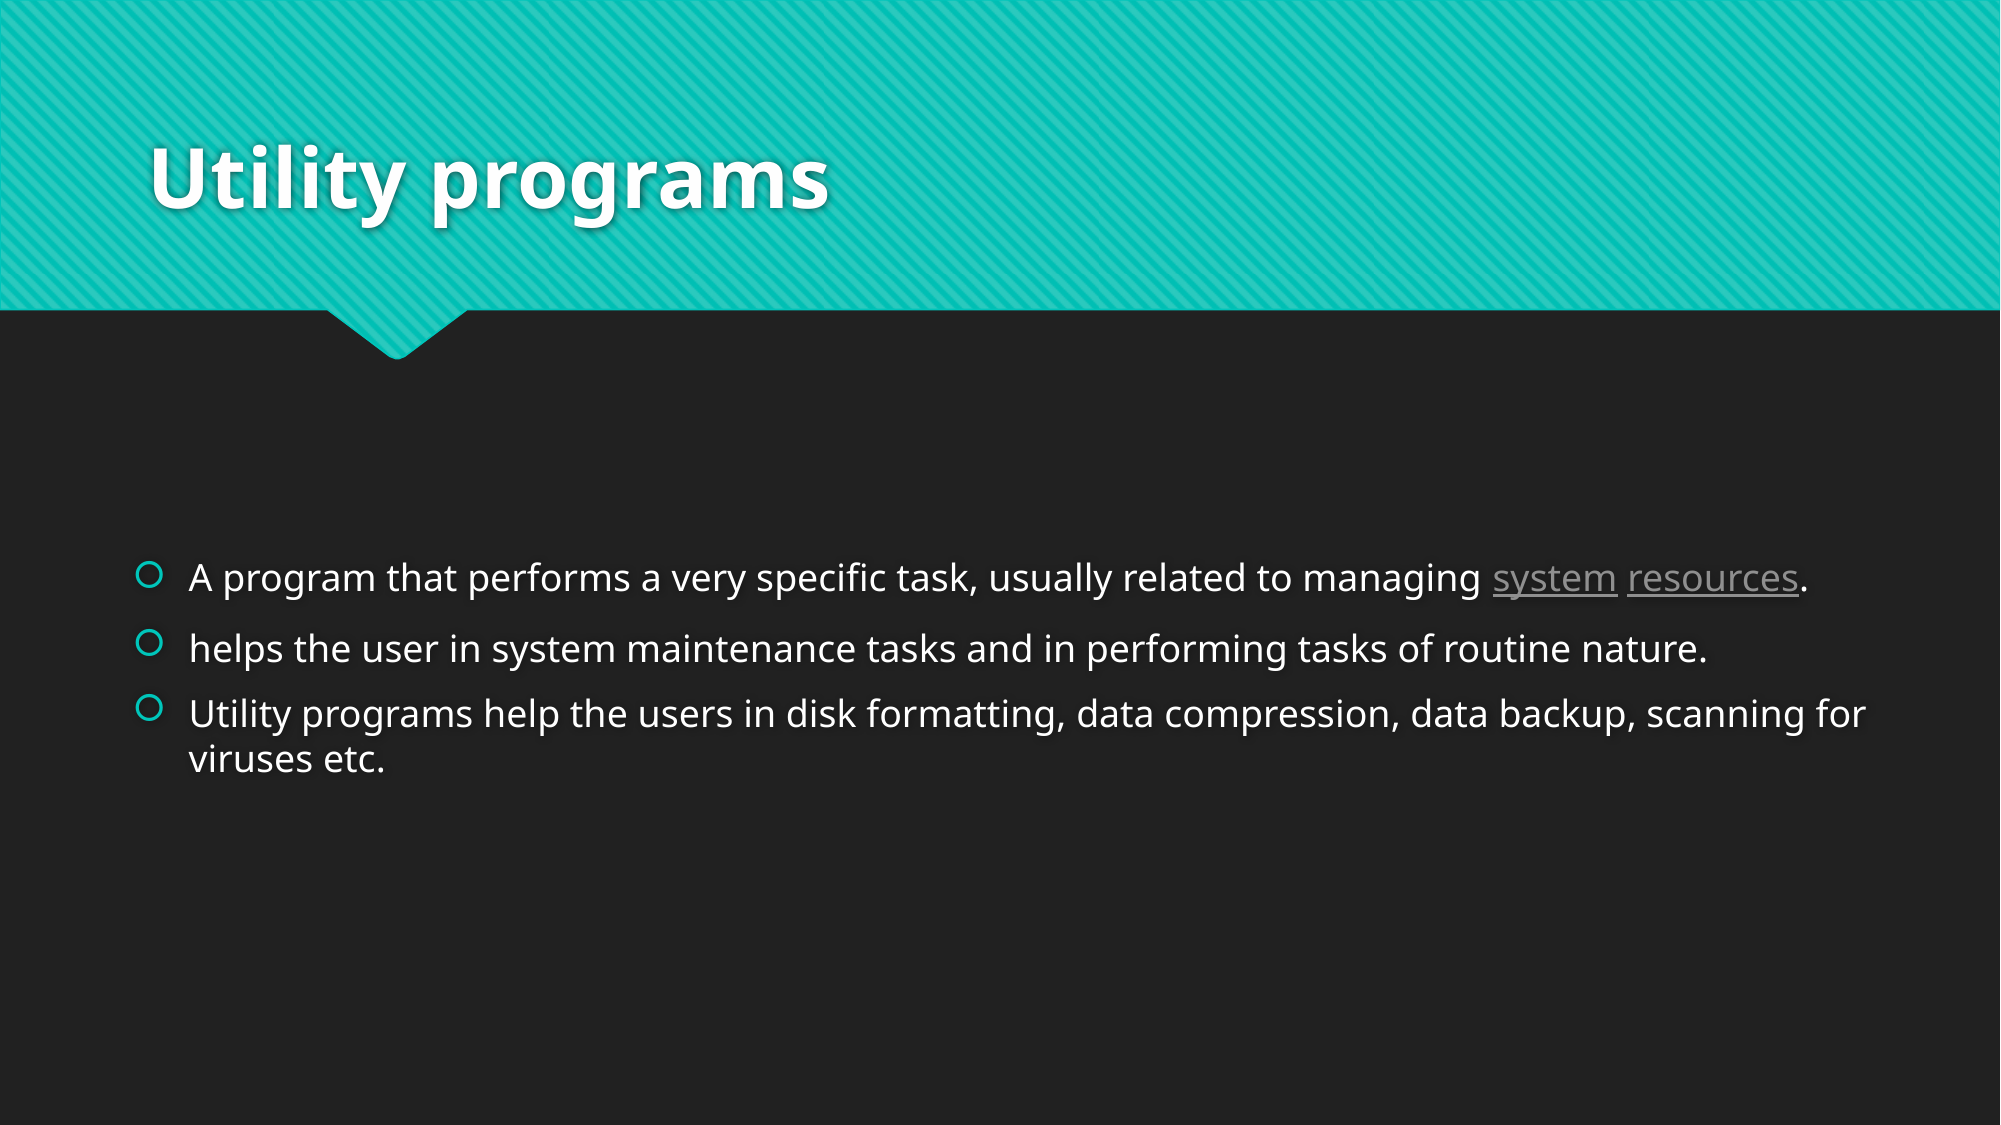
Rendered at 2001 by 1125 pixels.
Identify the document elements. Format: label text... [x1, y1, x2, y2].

list A program that performs a very specific task, usually related to managing system resources. helps the user in system maintenance tasks and in performing tasks of routine nature. Utility programs help the users in disk formatting, data compression, data backup, scanning for viruses etc. [117, 368, 1885, 966]
title Utility programs [132, 73, 1868, 233]
